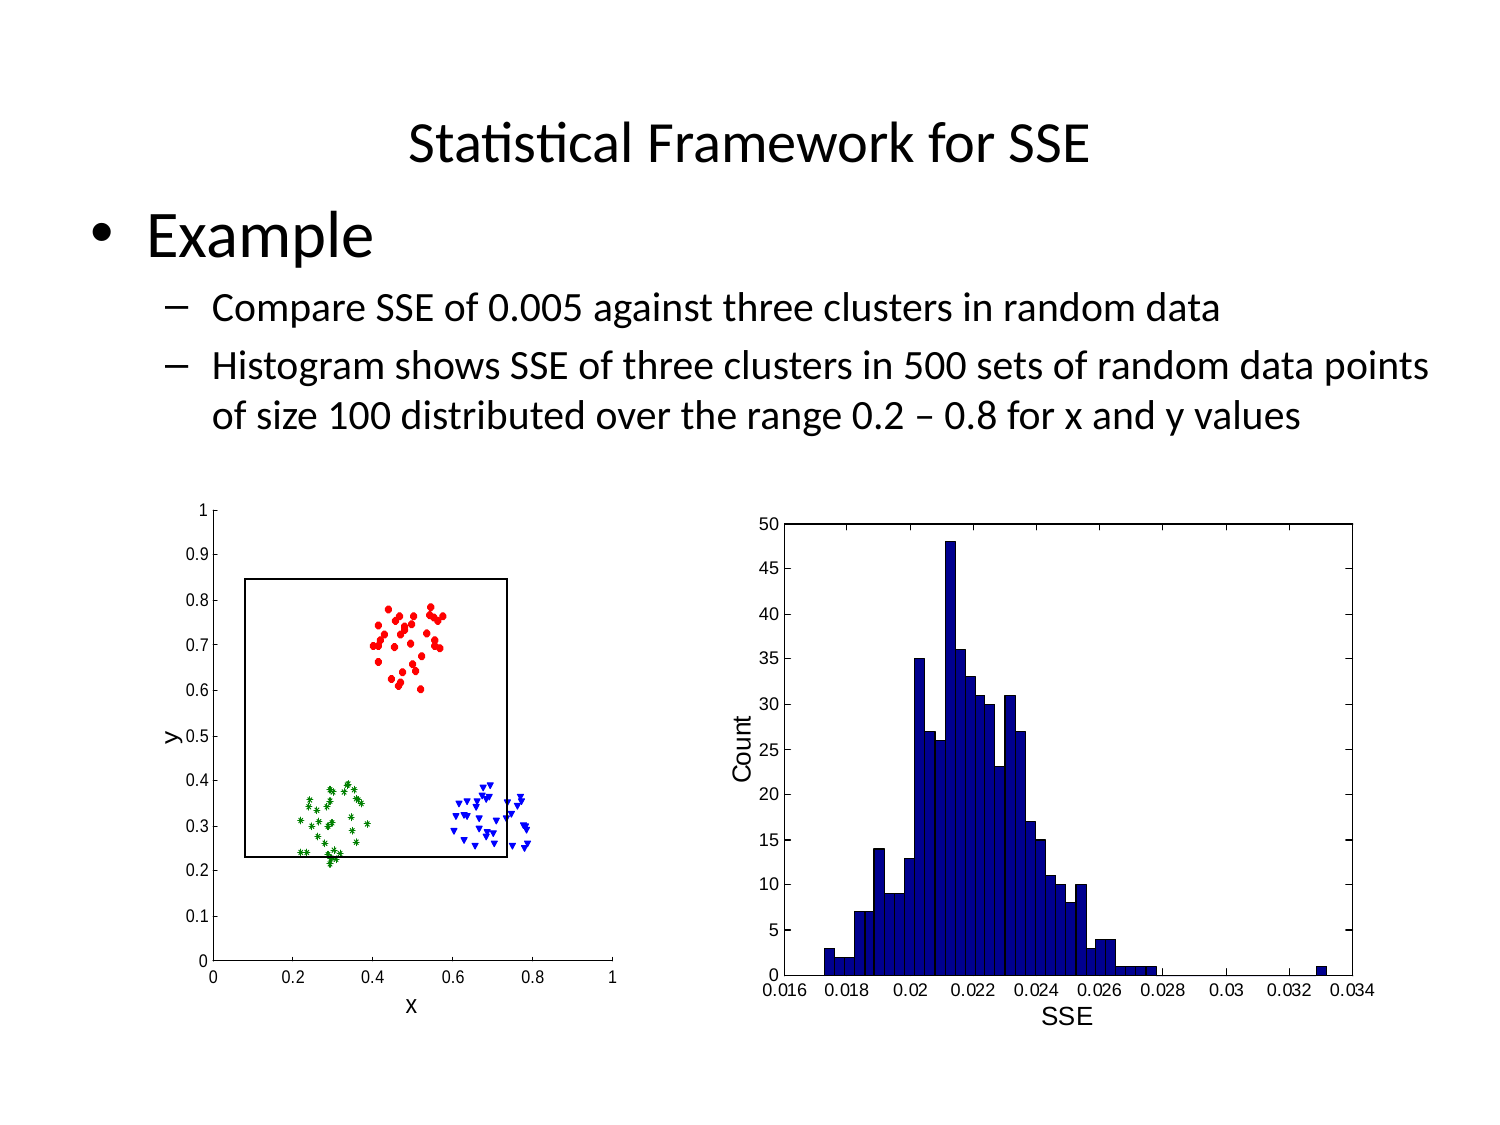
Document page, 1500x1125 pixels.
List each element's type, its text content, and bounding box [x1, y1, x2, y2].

list Example Compare SSE of 0.005 against three clusters in random data Histogram shows SSE of three clusters in 500 sets of random data points of size 100 distributed over the range 0.2 – 0.8 for x and y values [75, 183, 1463, 1059]
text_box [74, 467, 1424, 1038]
title Statistical Framework for SSE [75, 45, 1425, 233]
